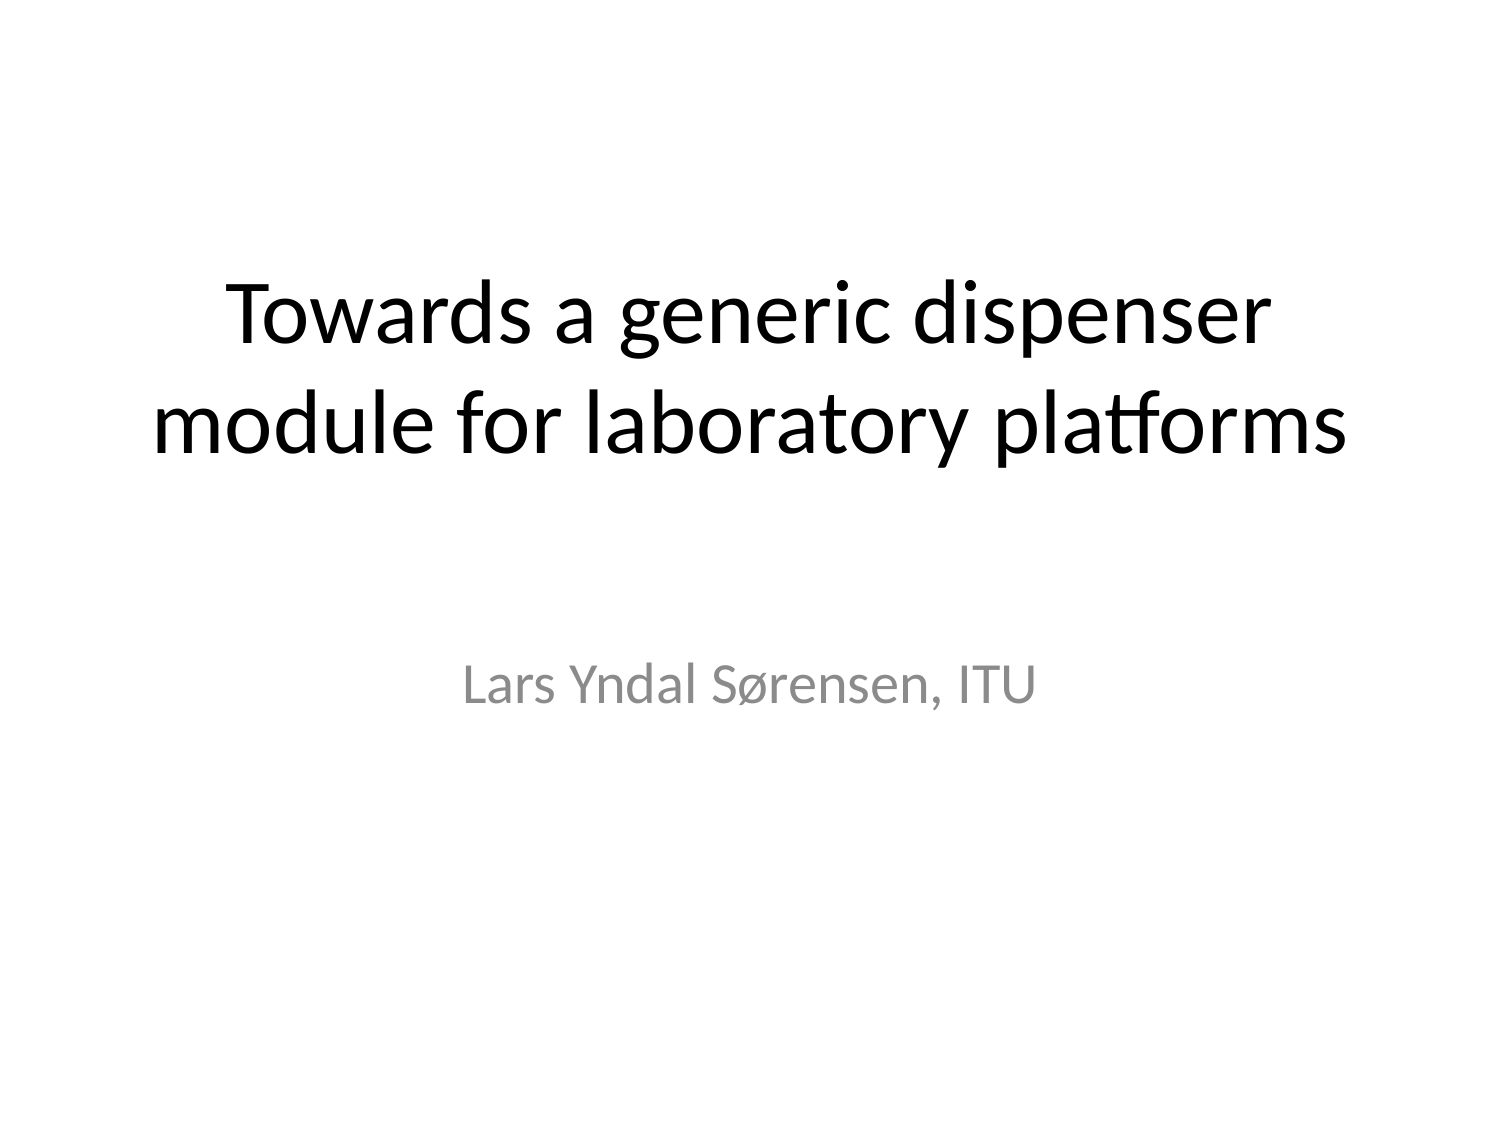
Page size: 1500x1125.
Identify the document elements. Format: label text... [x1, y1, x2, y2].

title Towards a generic dispenser module for laboratory platforms [112, 219, 1388, 504]
subtitle Lars Yndal Sørensen, ITU [225, 637, 1275, 925]
